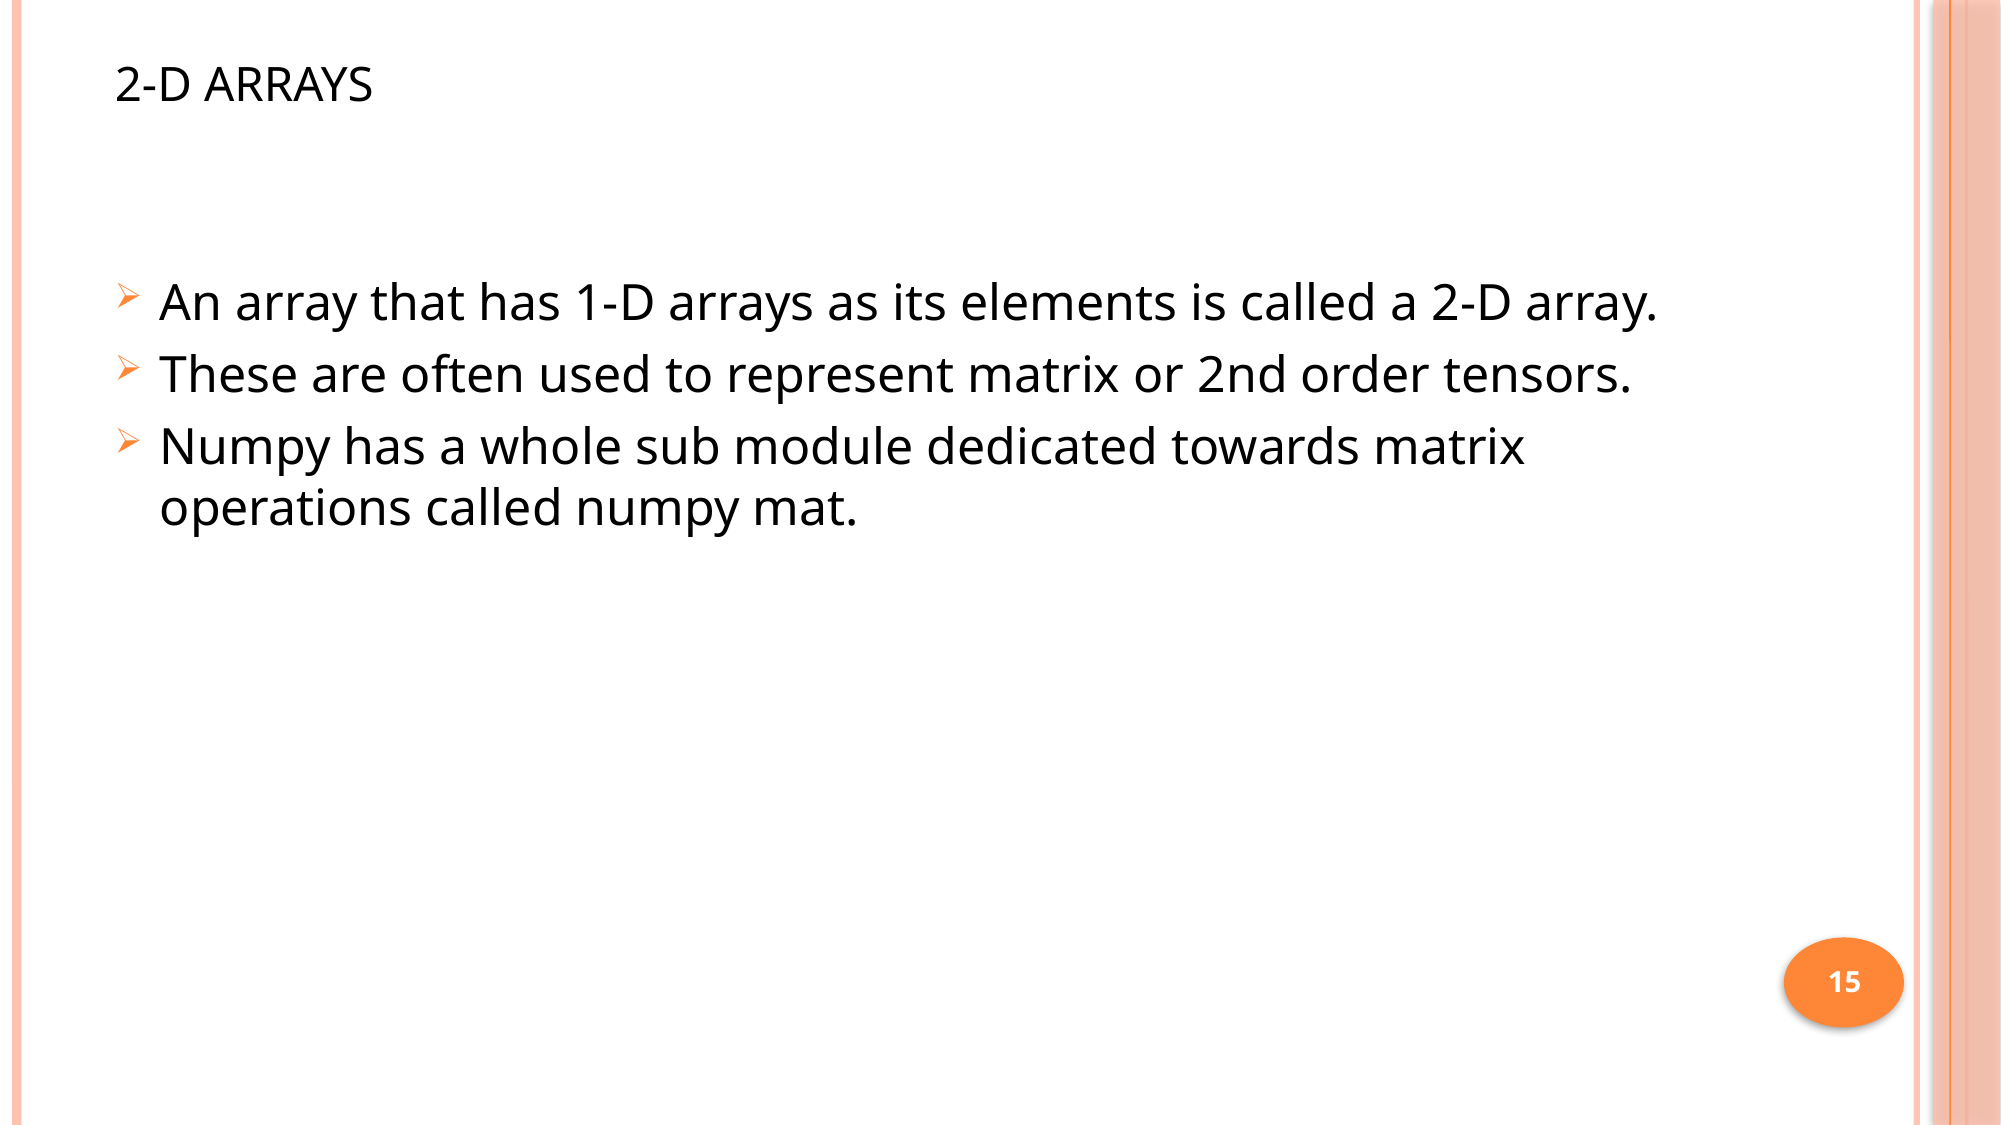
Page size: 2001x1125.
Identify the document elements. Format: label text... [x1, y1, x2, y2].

slide_number 15 [1777, 940, 1912, 1027]
list An array that has 1-D arrays as its elements is called a 2-D array. These are often used to represent matrix or 2nd order tensors. Numpy has a whole sub module dedicated towards matrix operations called numpy mat. [99, 262, 1734, 1062]
title 2-D Arrays [99, 45, 1734, 233]
